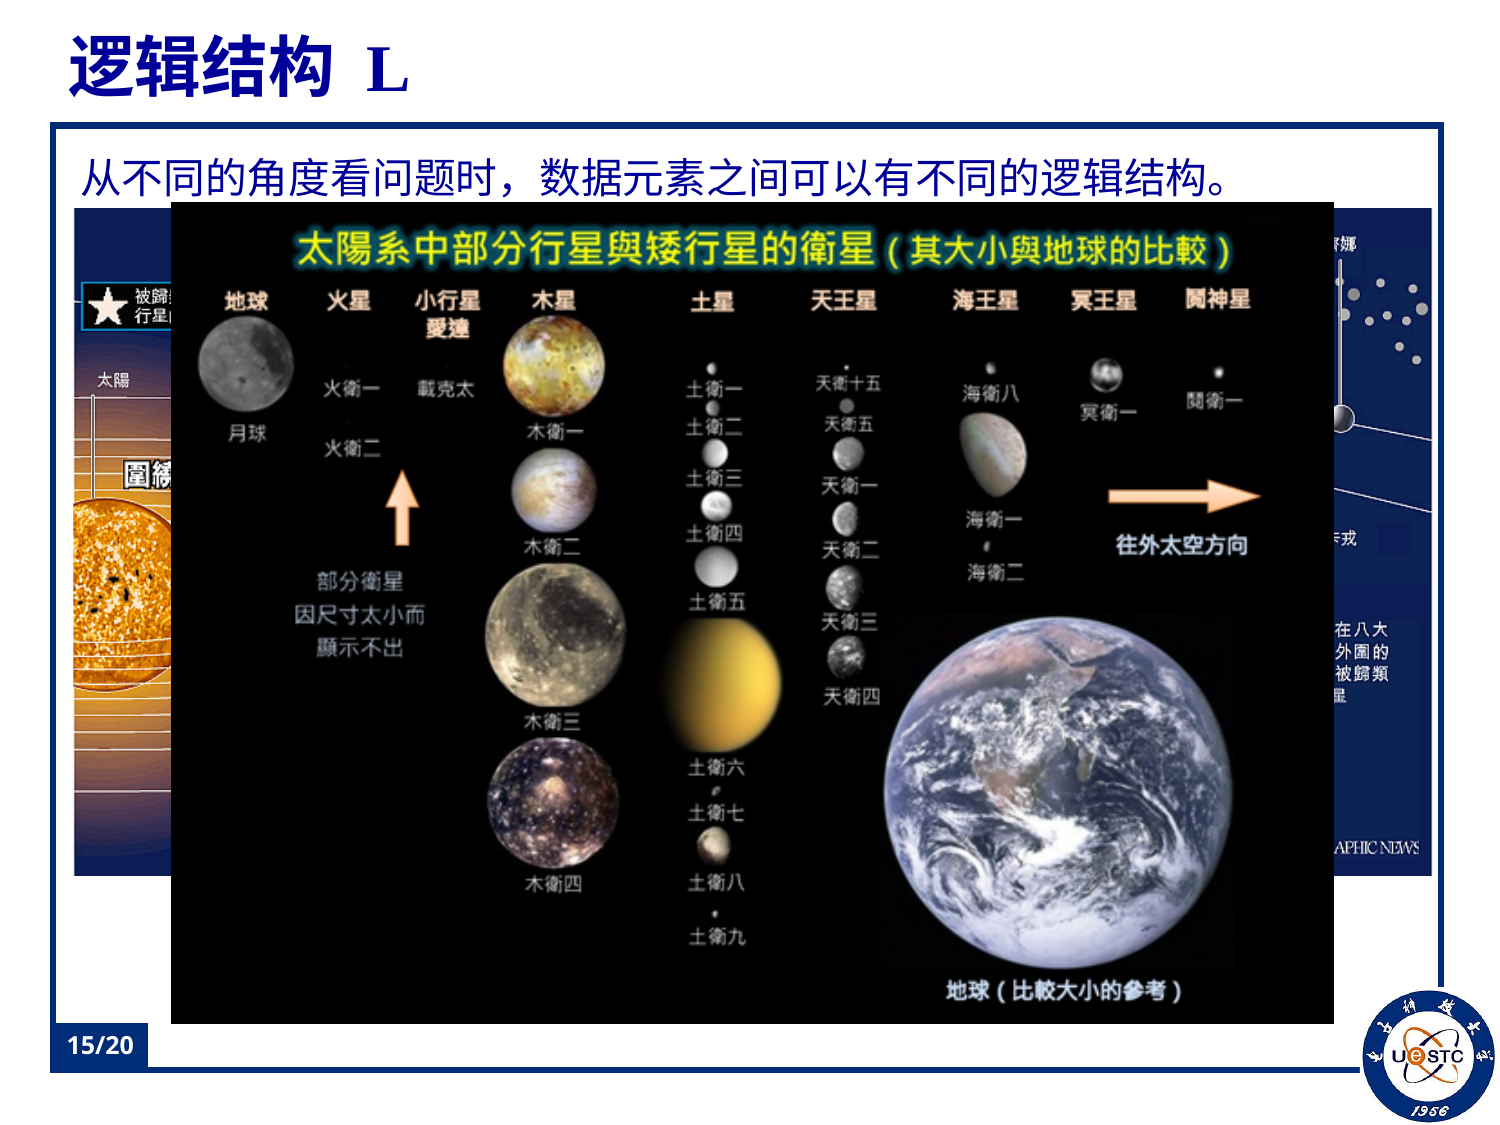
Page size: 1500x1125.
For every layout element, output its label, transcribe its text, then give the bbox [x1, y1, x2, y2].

picture [1359, 987, 1498, 1125]
picture [72, 201, 1433, 1024]
slide_number 15/20 [53, 1023, 148, 1070]
list 从不同的角度看问题时，数据元素之间可以有不同的逻辑结构。 [64, 136, 1424, 1059]
title 逻辑结构 L [52, 18, 1442, 112]
